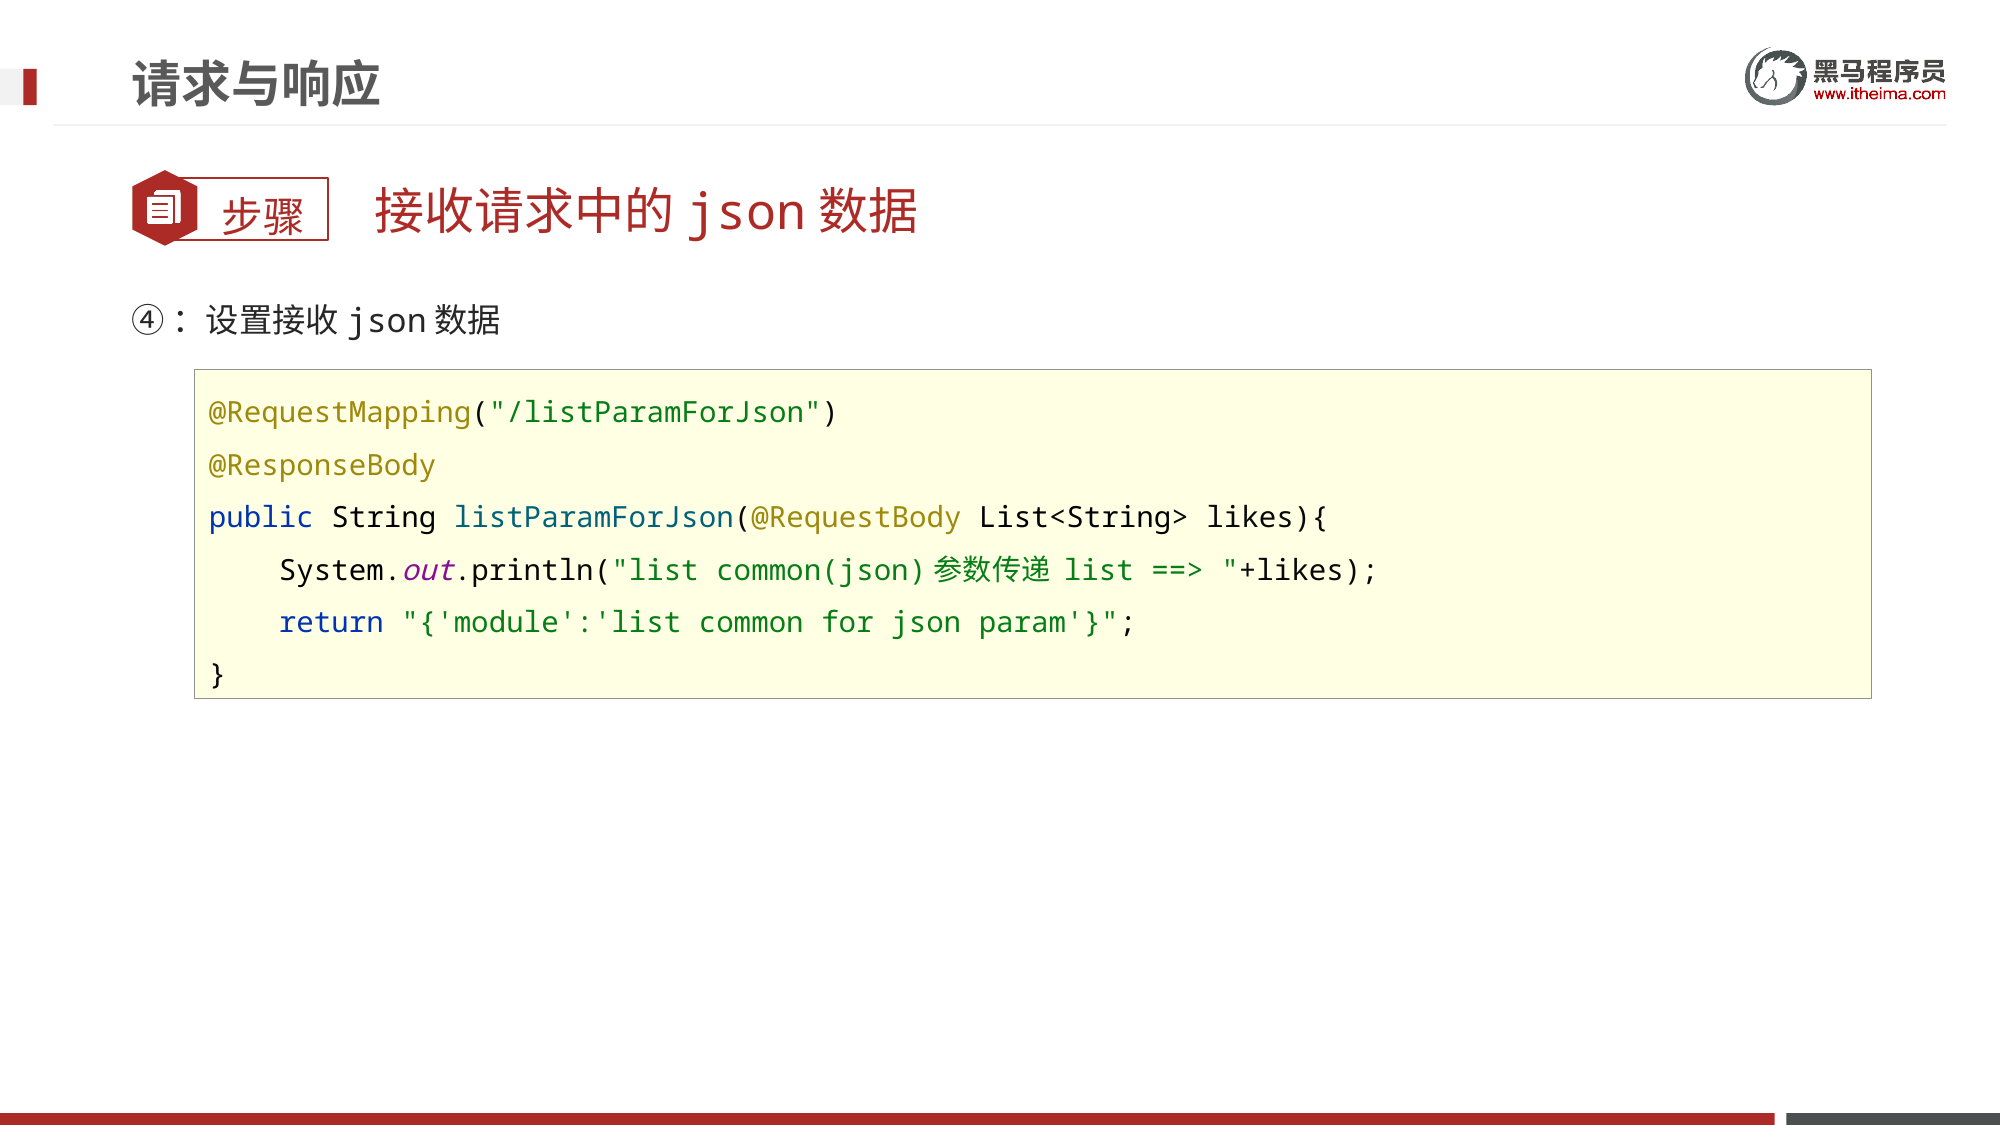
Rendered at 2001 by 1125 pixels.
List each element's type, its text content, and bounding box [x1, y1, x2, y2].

picture [1744, 46, 1946, 106]
picture [147, 190, 181, 224]
list 接收请求中的json数据 [360, 166, 1872, 252]
list ④：设置接收json数据 [116, 271, 1629, 396]
text_box @RequestMapping("/listParamForJson") @ResponseBody public String listParamForJson(@RequestBody List<String> likes){ System.out.println("list common(json)参数传递 list ==> "+likes); return "{'module':'list common for json param'}"; } [194, 368, 1872, 699]
title 请求与响应 [116, 40, 1556, 125]
